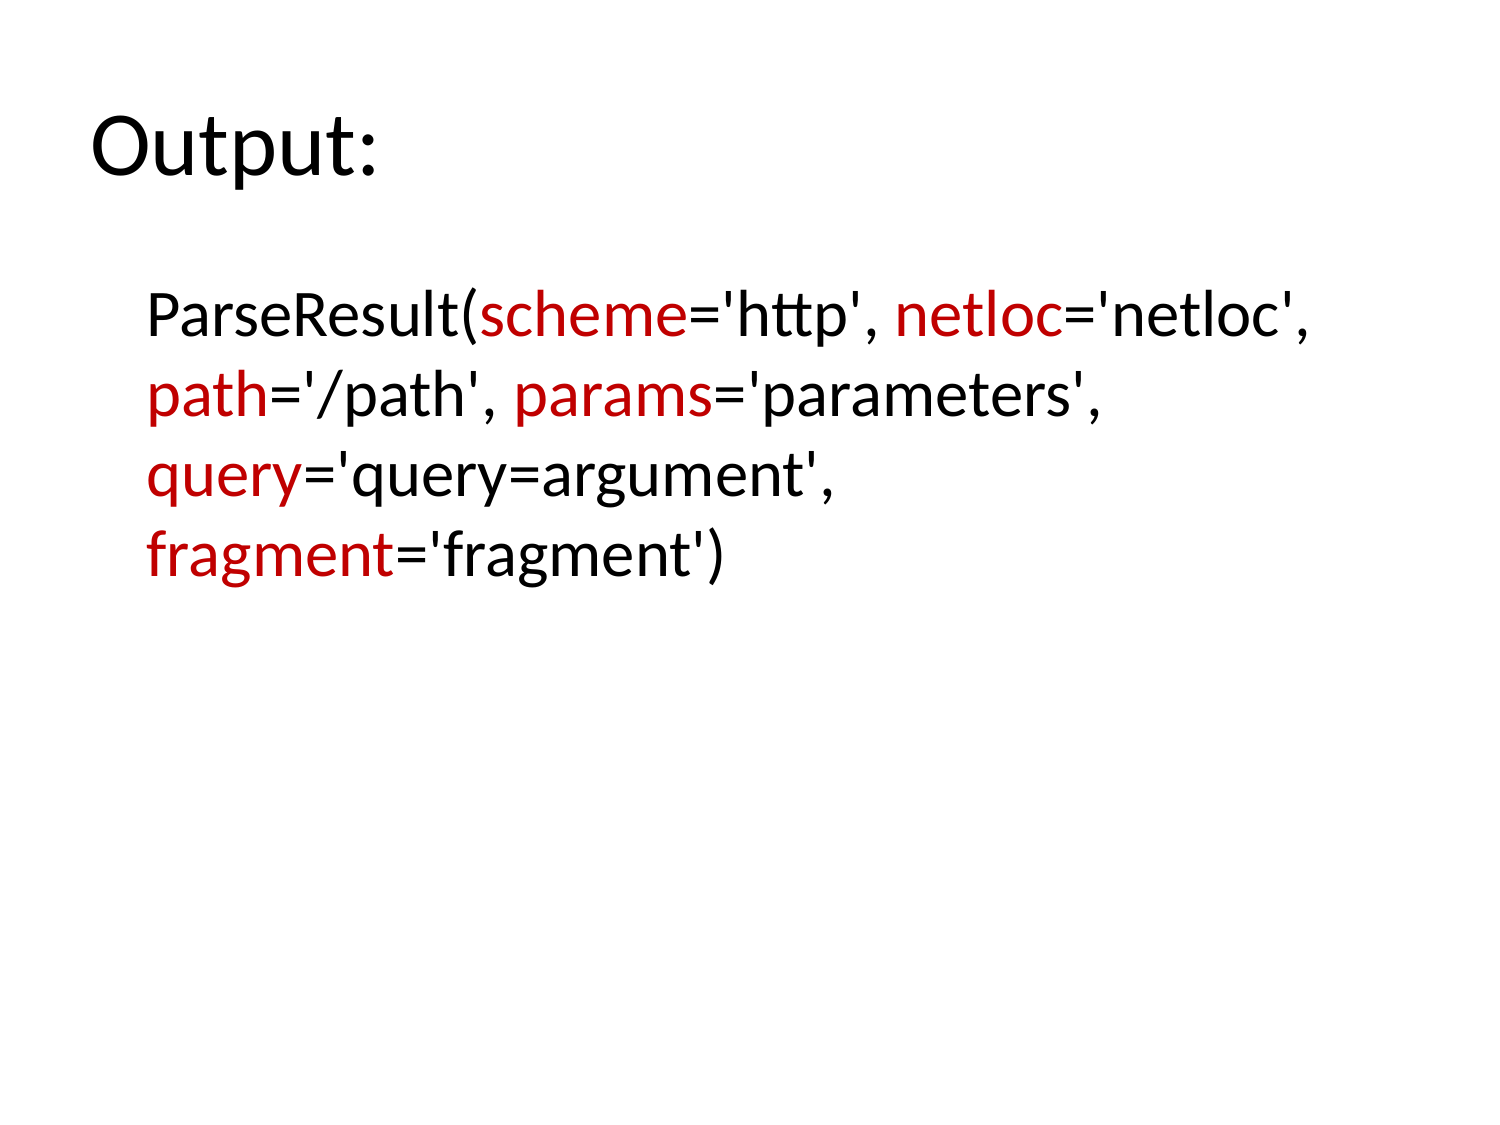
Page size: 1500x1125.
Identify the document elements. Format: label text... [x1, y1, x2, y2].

list ParseResult(scheme='http', netloc='netloc', path='/path', params='parameters', query='query=argument', fragment='fragment') [75, 262, 1425, 1005]
title Output: [75, 45, 1425, 233]
